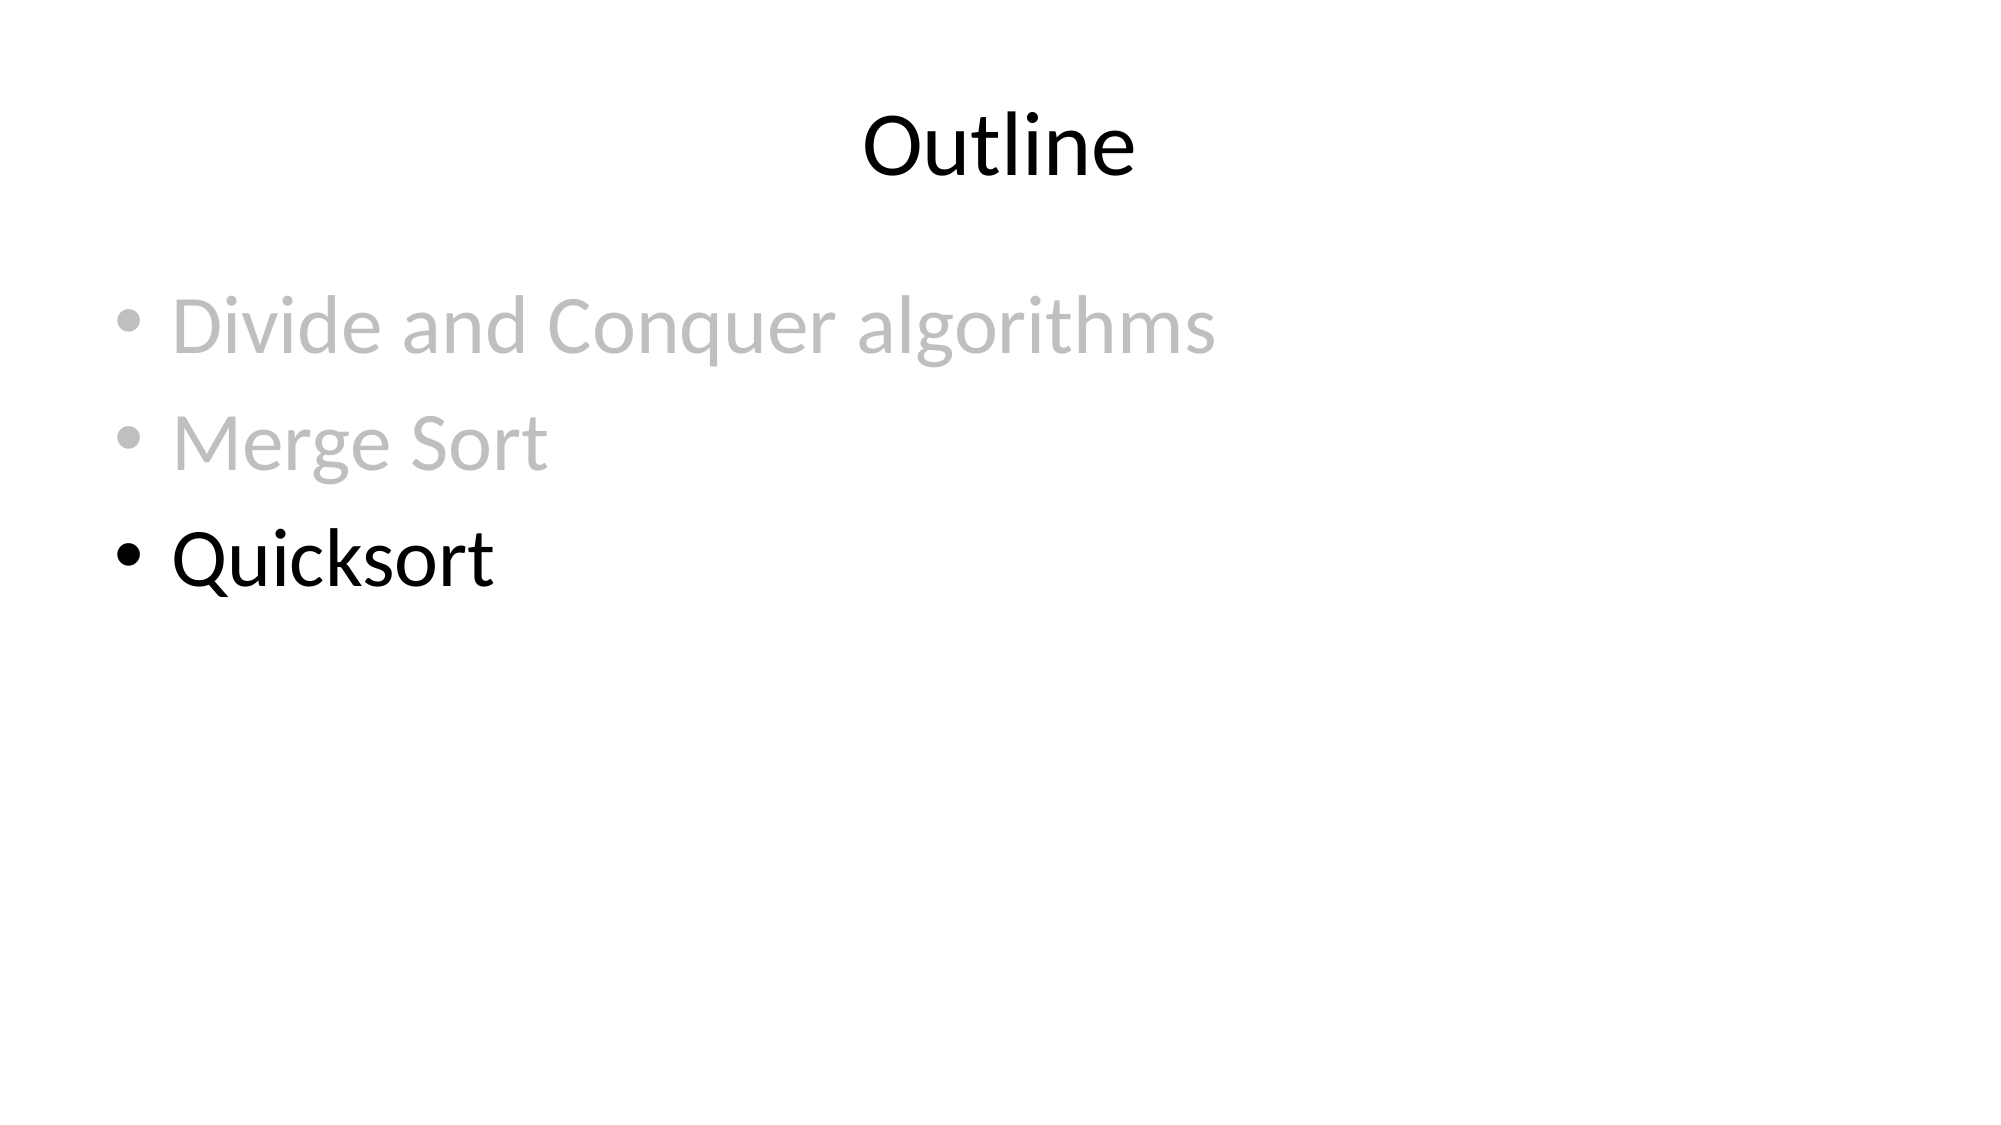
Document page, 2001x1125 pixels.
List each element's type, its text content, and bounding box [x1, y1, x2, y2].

title Outline [99, 45, 1900, 233]
list Divide and Conquer algorithms Merge Sort Quicksort [99, 262, 1900, 1005]
